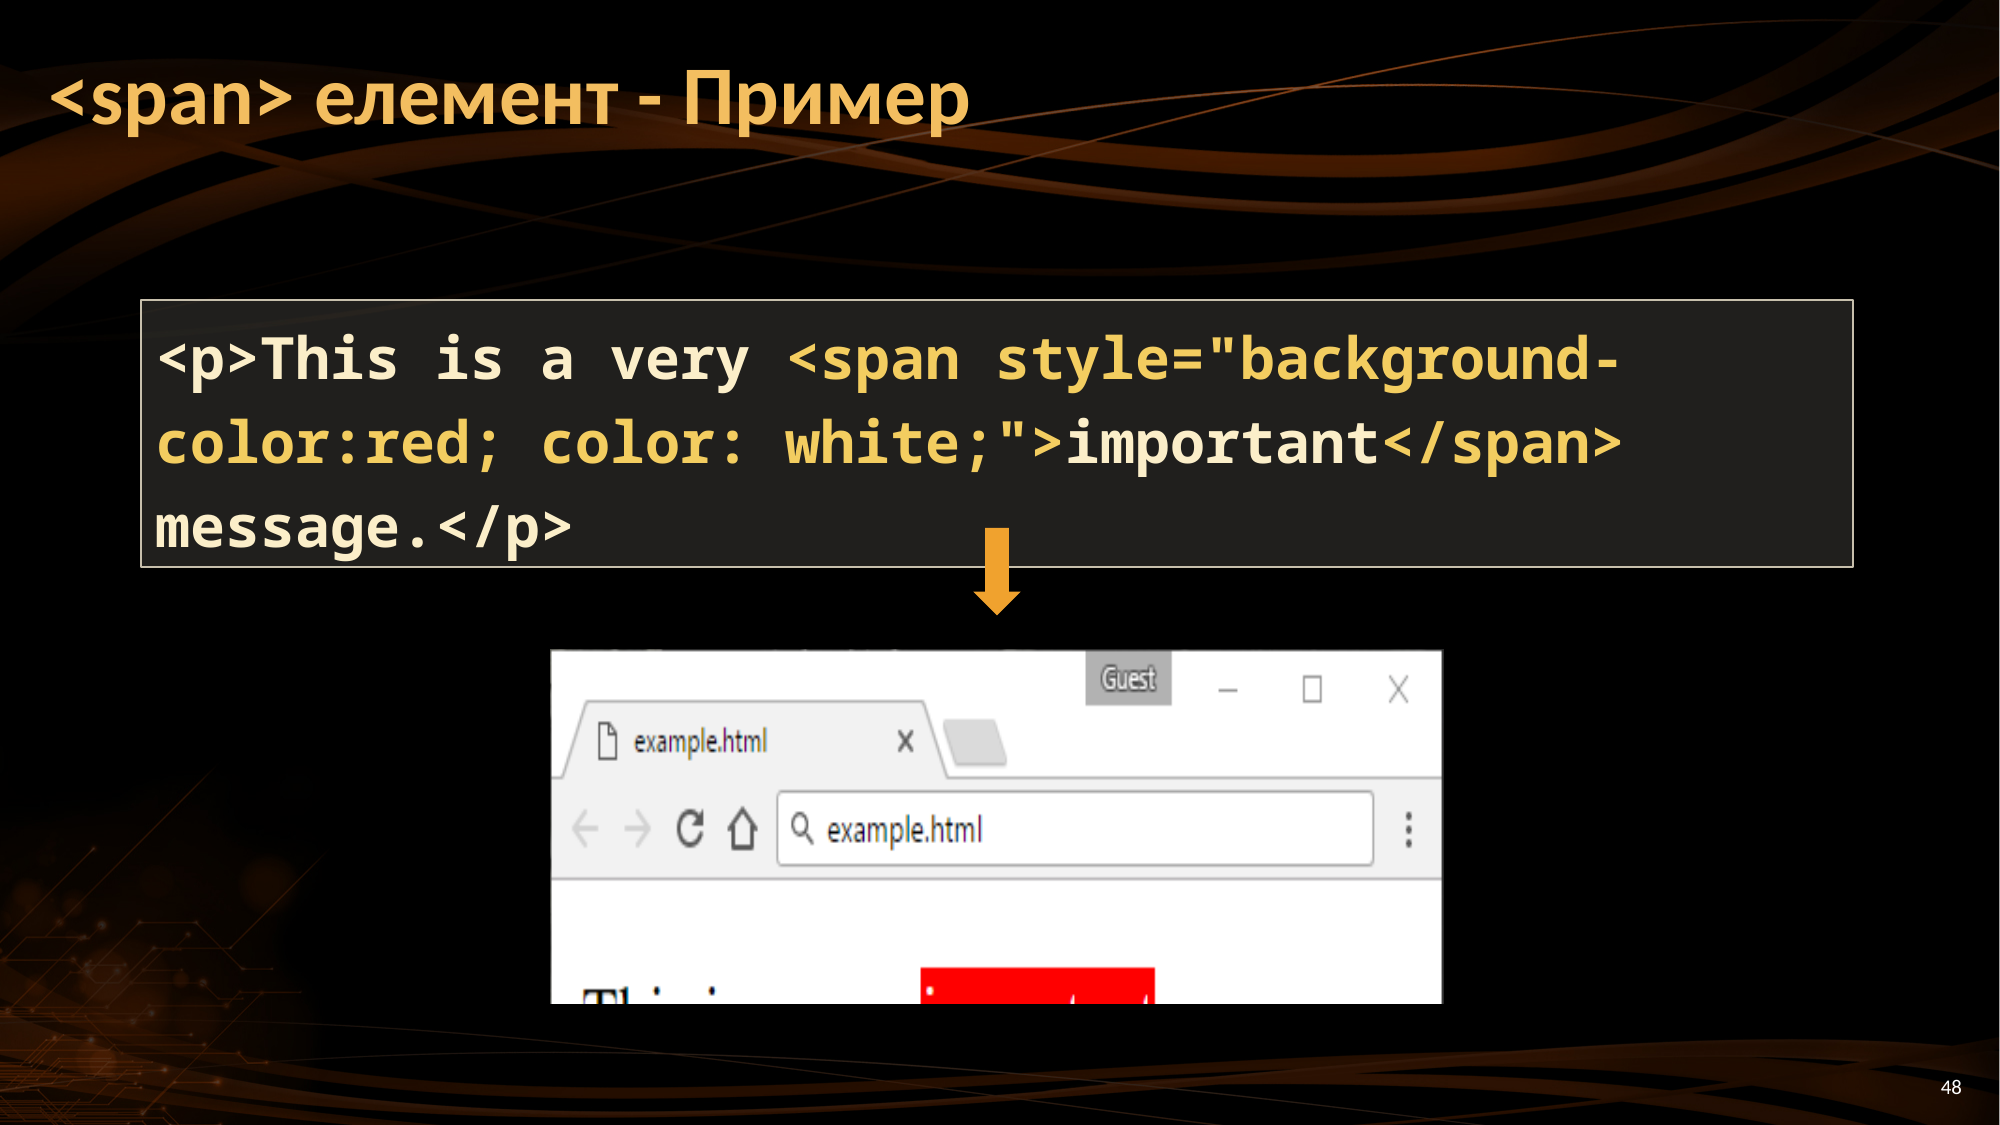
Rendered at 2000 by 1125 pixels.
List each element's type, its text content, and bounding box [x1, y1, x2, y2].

title <span> елемент - Пример [30, 6, 1602, 189]
slide_number 48 [1897, 1070, 1968, 1103]
text_box [970, 526, 1024, 617]
picture [0, 0, 2000, 1125]
text_box <p>This is a very <span style="background-color:red; color: white;">important</span> message.</p> [140, 299, 1854, 567]
